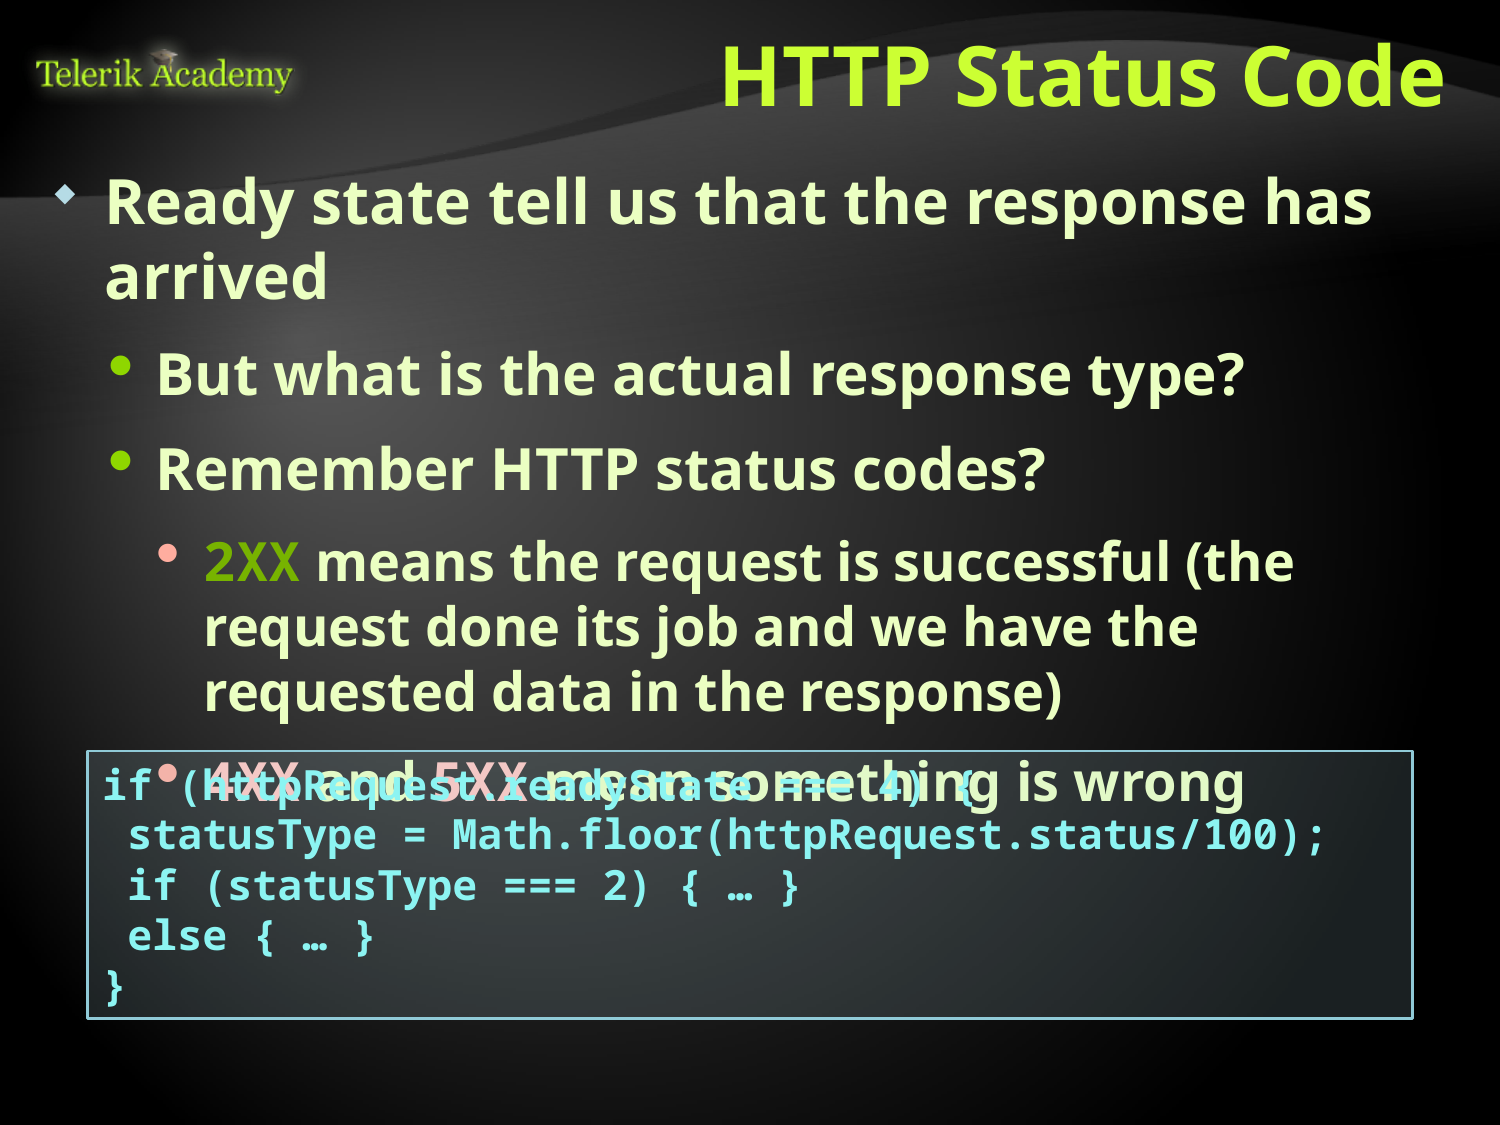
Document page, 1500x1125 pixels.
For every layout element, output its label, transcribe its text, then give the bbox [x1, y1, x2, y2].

title HTTP Status Code [300, 12, 1463, 150]
list Ready state tell us that the response has arrived But what is the actual response type? Remember HTTP status codes? 2XX means the request is successful (the request done its job and we have the requested data in the response) 4XX and 5XX mean something is wrong [37, 155, 1463, 761]
picture [0, 0, 1500, 1125]
list if (httpRequest.readyState === 4) { statusType = Math.floor(httpRequest.status/100); if (statusType === 2) { … } else { … } } [86, 750, 1414, 1020]
